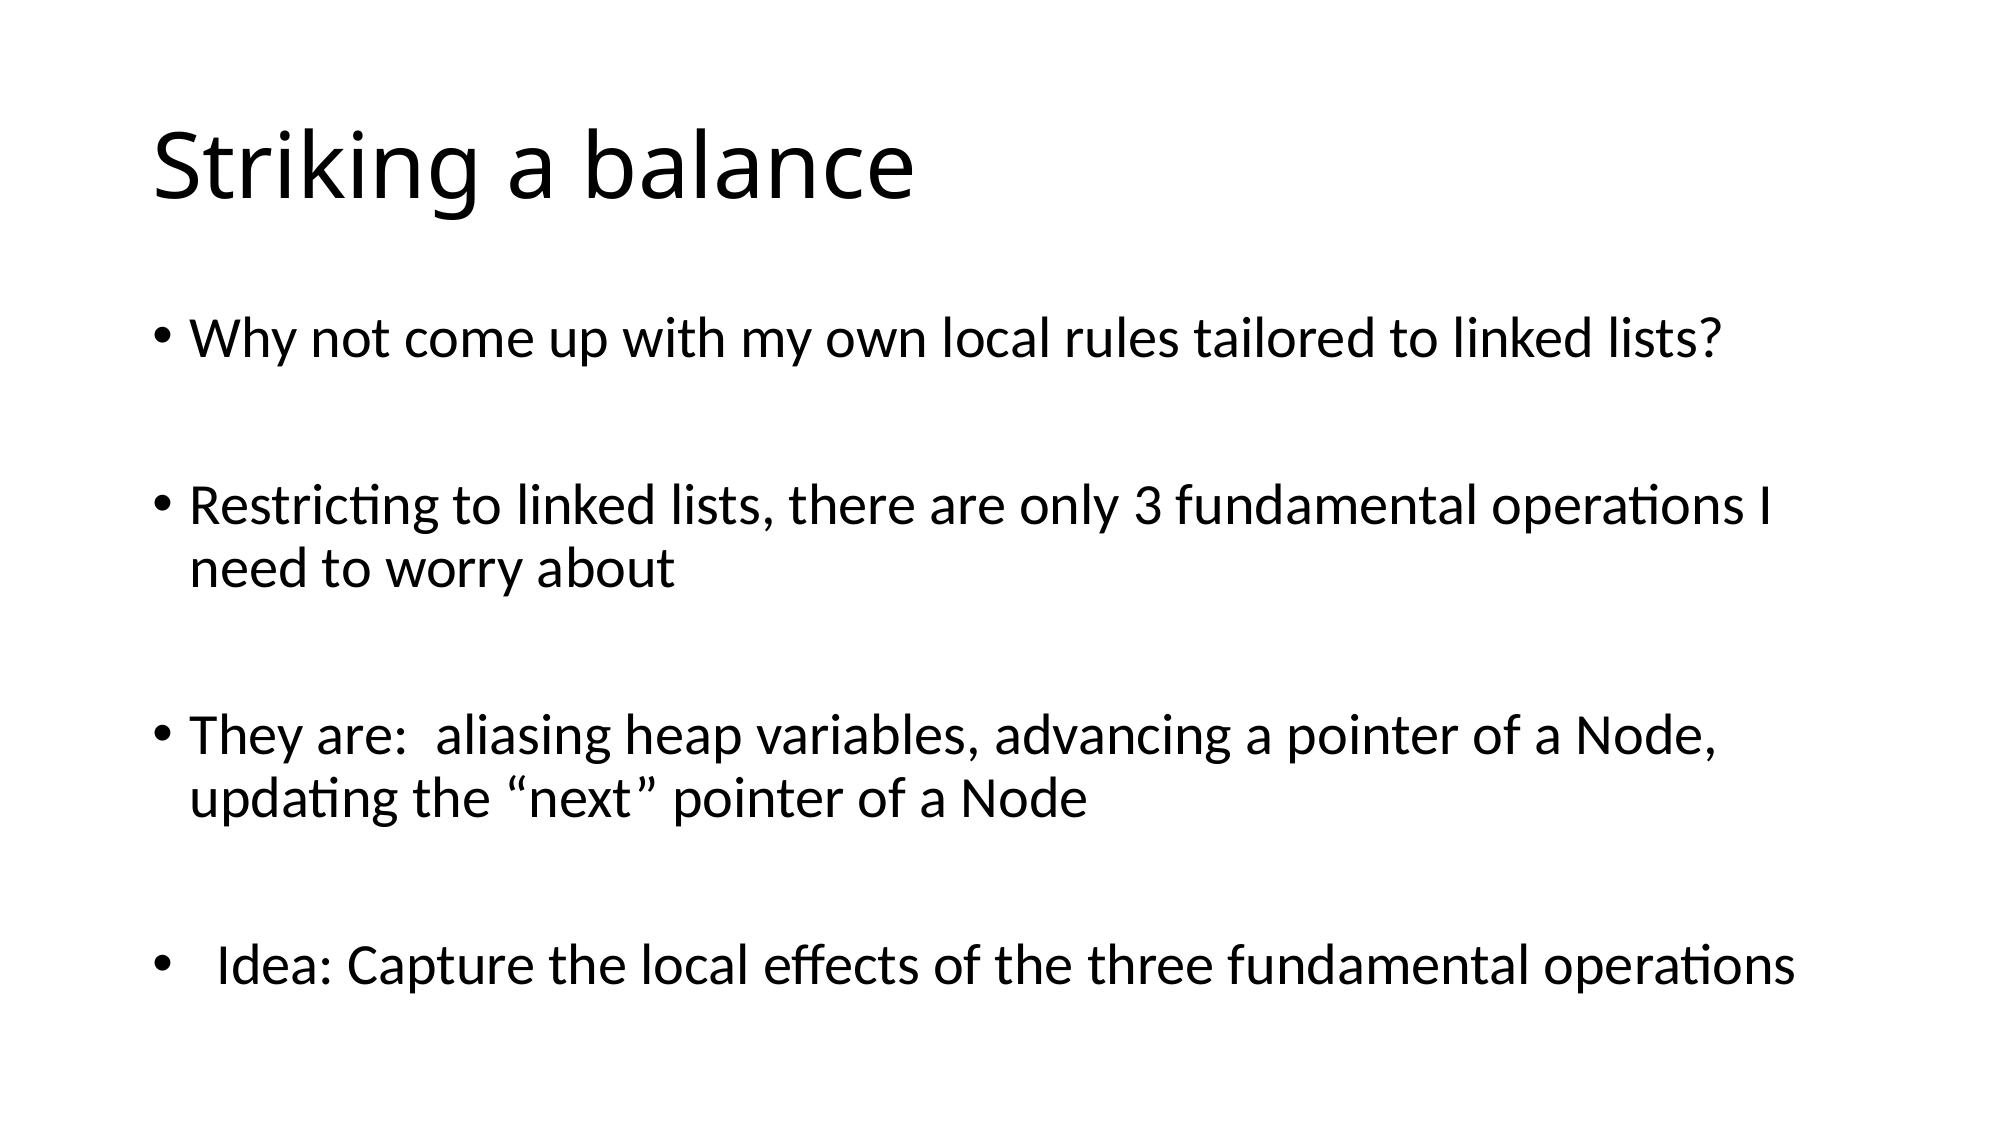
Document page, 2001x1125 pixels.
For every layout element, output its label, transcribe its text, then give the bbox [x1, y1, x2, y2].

list Why not come up with my own local rules tailored to linked lists? Restricting to linked lists, there are only 3 fundamental operations I need to worry about They are: aliasing heap variables, advancing a pointer of a Node, updating the “next” pointer of a Node Idea: Capture the local effects of the three fundamental operations [137, 299, 1863, 1014]
title Striking a balance [137, 59, 1863, 278]
